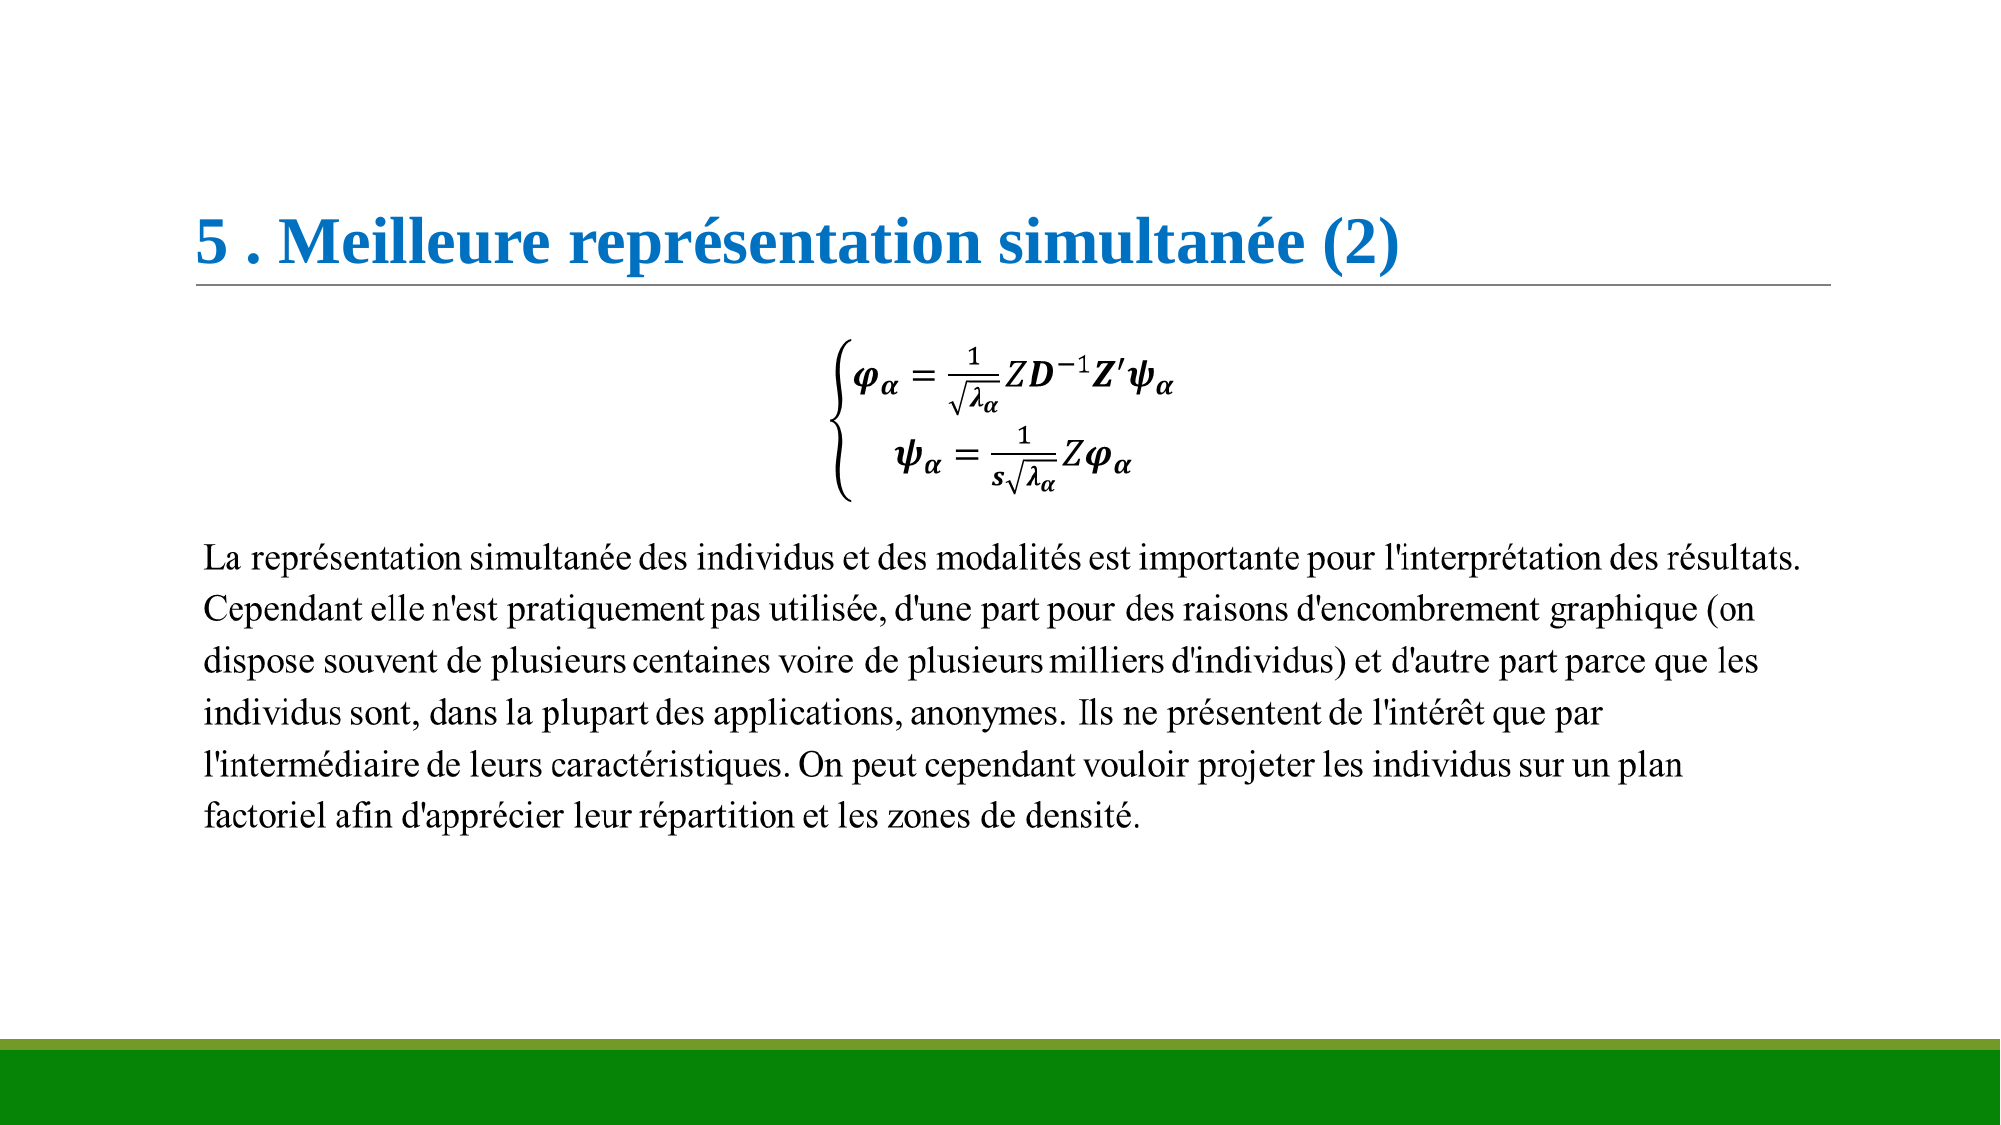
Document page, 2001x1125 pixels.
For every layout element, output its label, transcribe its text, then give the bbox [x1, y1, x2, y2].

list [180, 302, 1830, 963]
title 5 . Meilleure représentation simultanée (2) [180, 47, 1830, 285]
